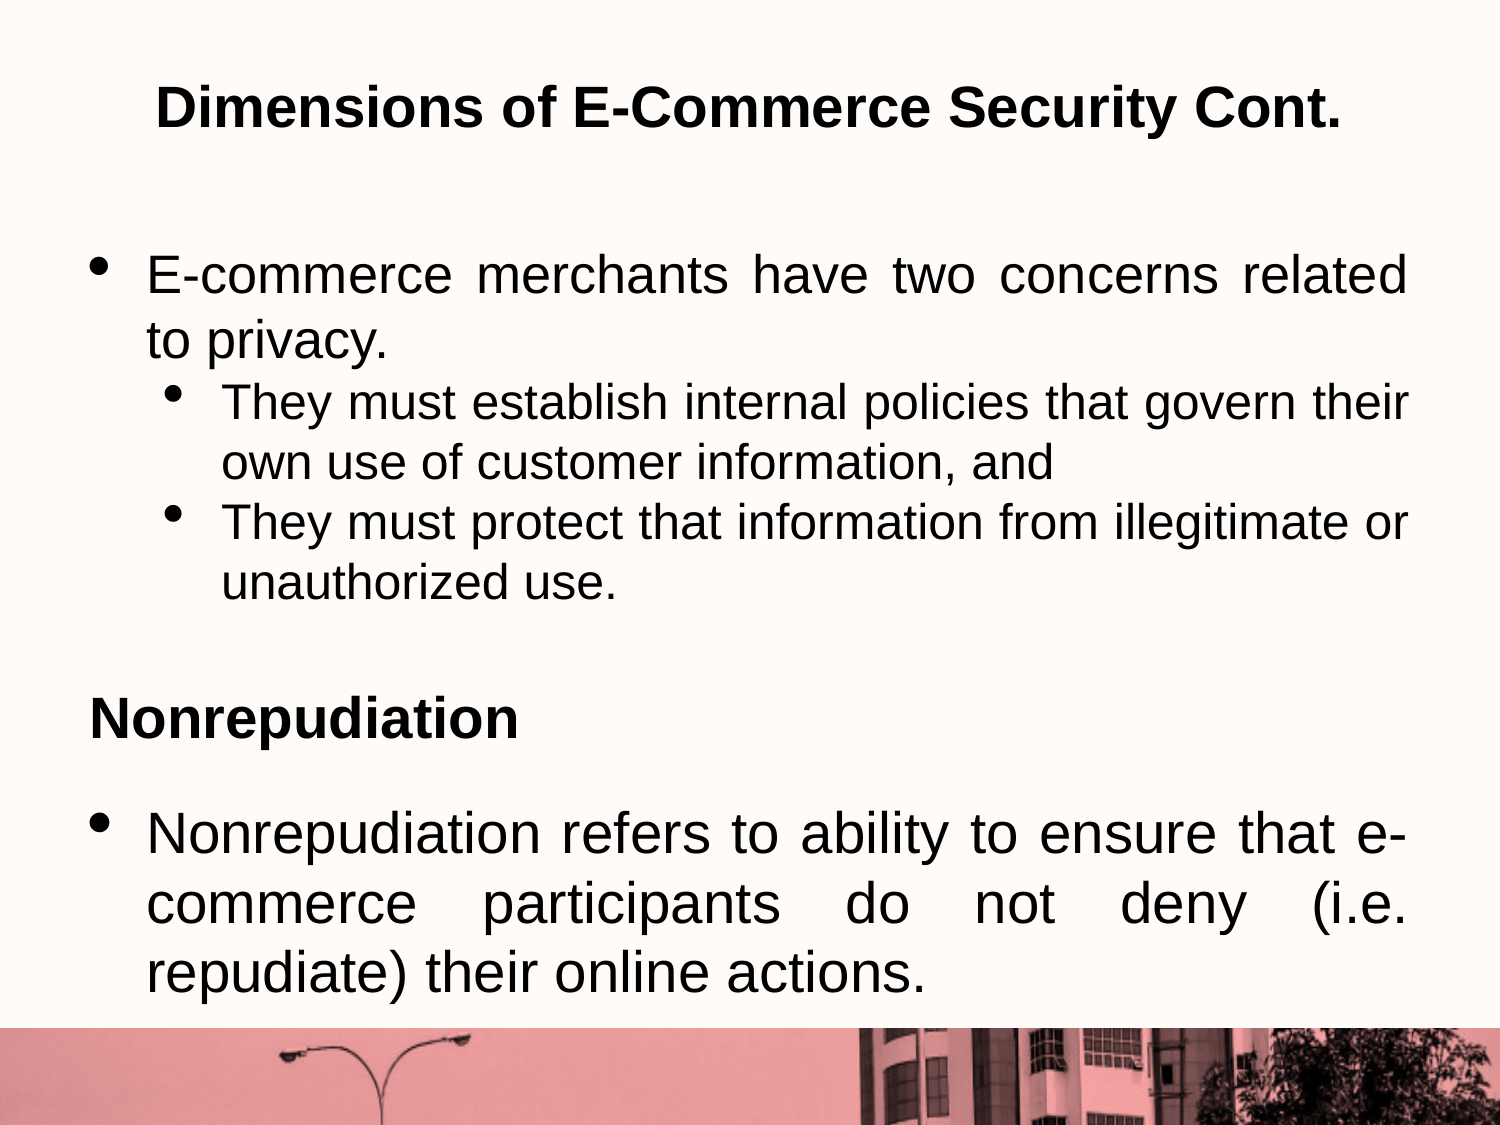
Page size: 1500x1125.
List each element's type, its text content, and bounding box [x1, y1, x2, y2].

text_box E-commerce merchants have two concerns related to privacy. They must establish internal policies that govern their own use of customer information, and They must protect that information from illegitimate or unauthorized use. Nonrepudiation Nonrepudiation refers to ability to ensure that e-commerce participants do not deny (i.e. repudiate) their online actions. [74, 162, 1425, 1125]
text_box Dimensions of E-Commerce Security Cont. [74, 45, 1425, 162]
